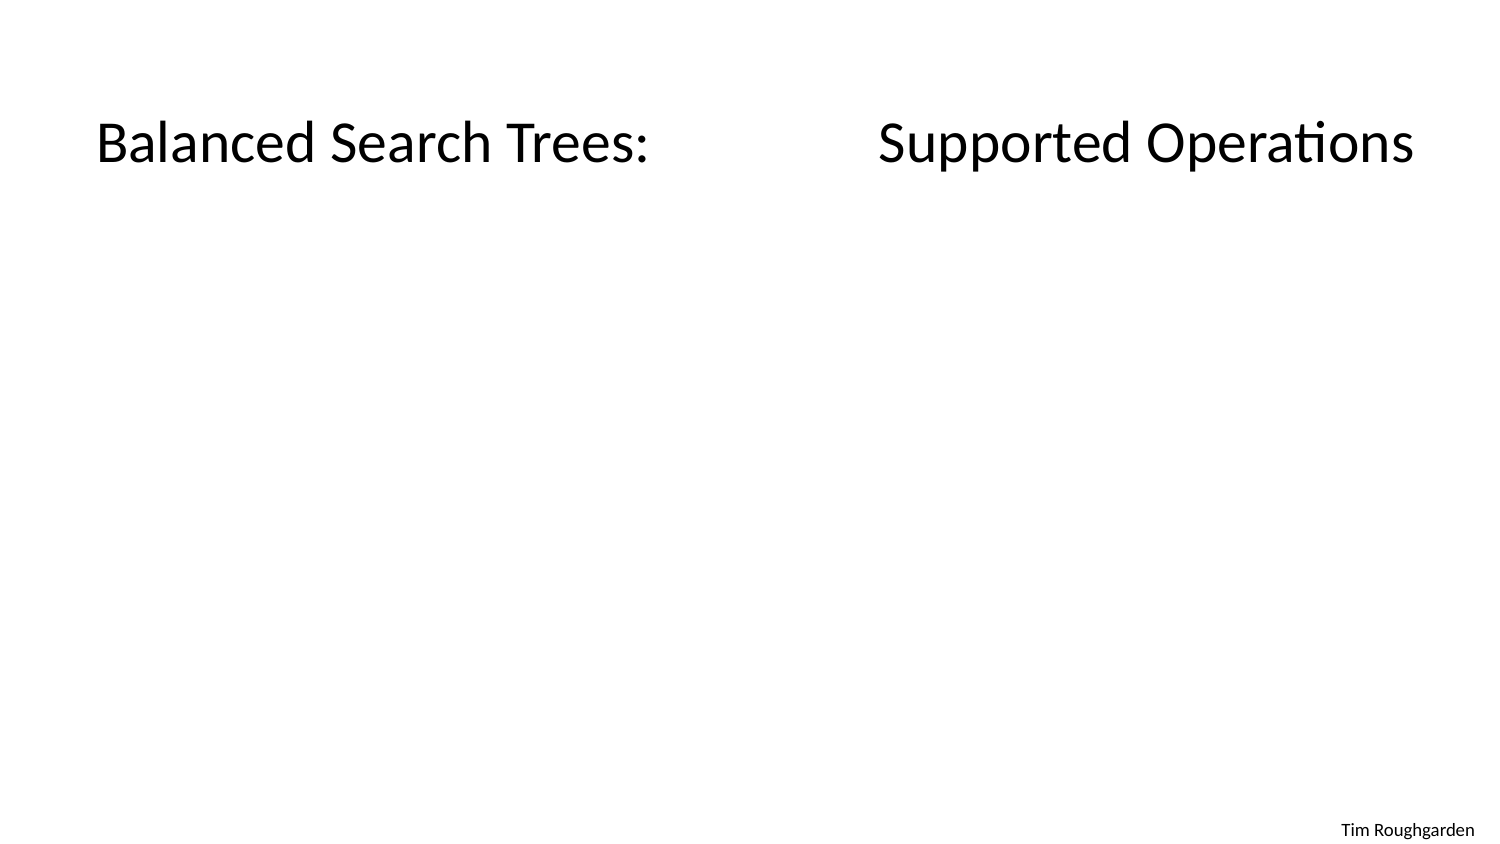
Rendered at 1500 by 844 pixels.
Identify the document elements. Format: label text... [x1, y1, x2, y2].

title Balanced Search Trees: Supported Operations [75, 68, 1438, 210]
